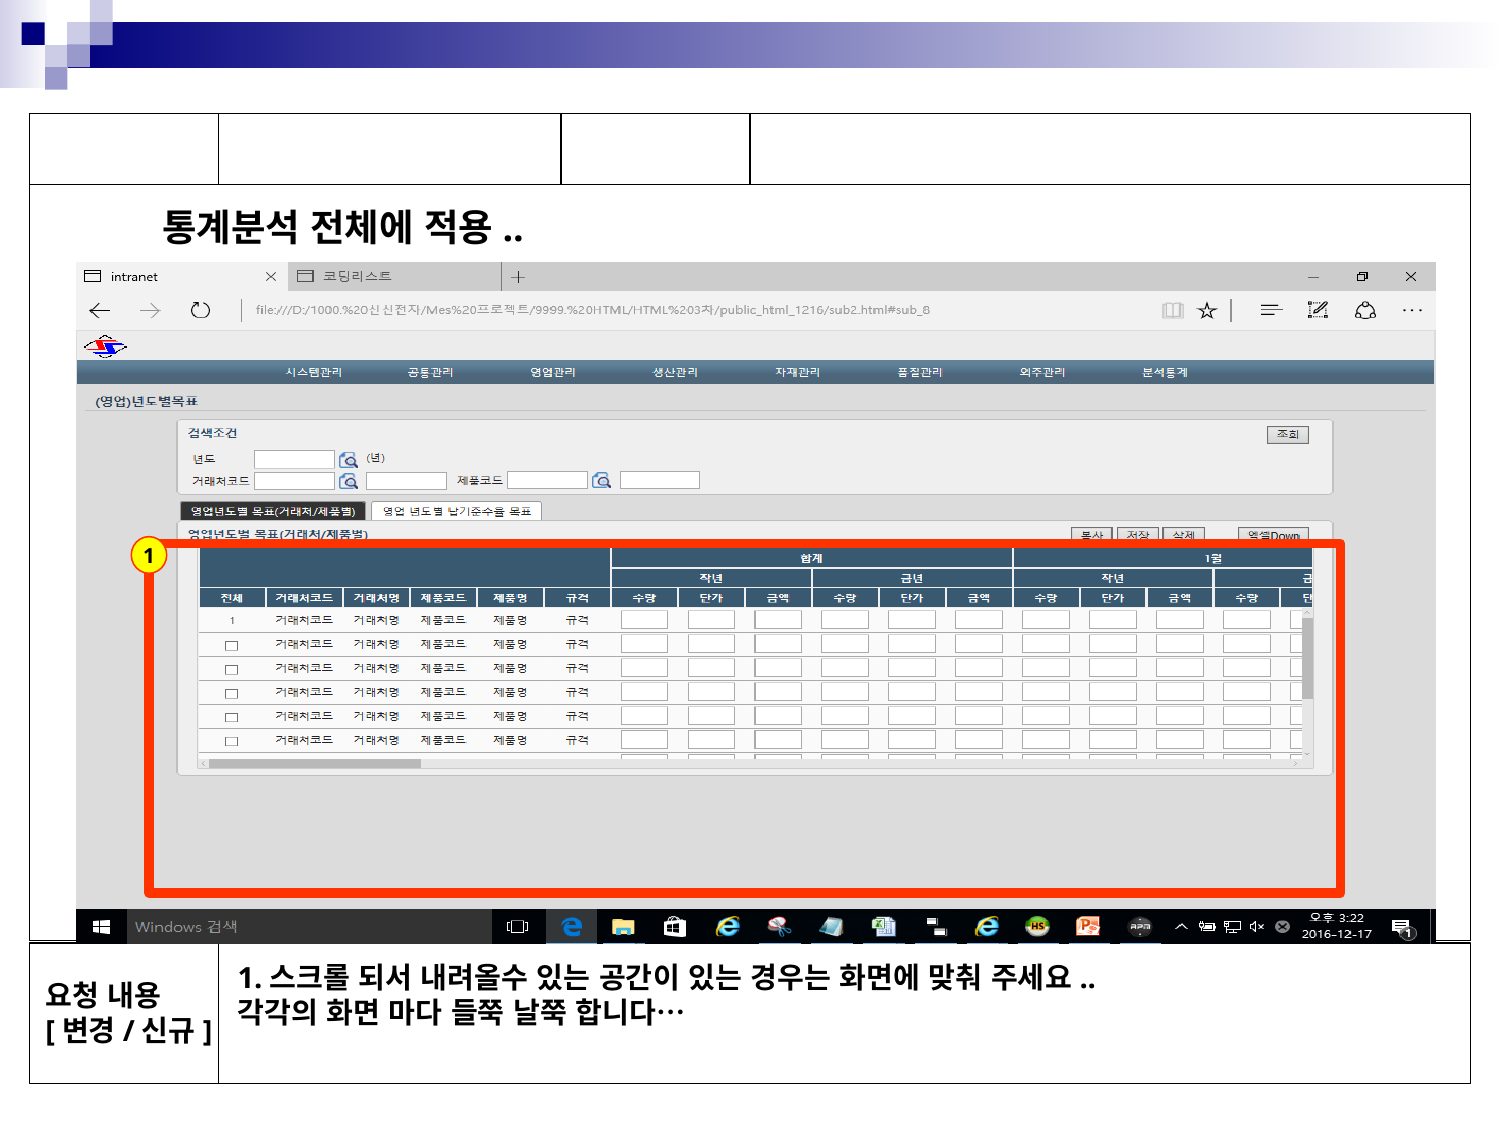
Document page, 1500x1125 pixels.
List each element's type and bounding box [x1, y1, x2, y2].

text_box [29, 113, 1471, 1084]
picture [76, 262, 1436, 944]
